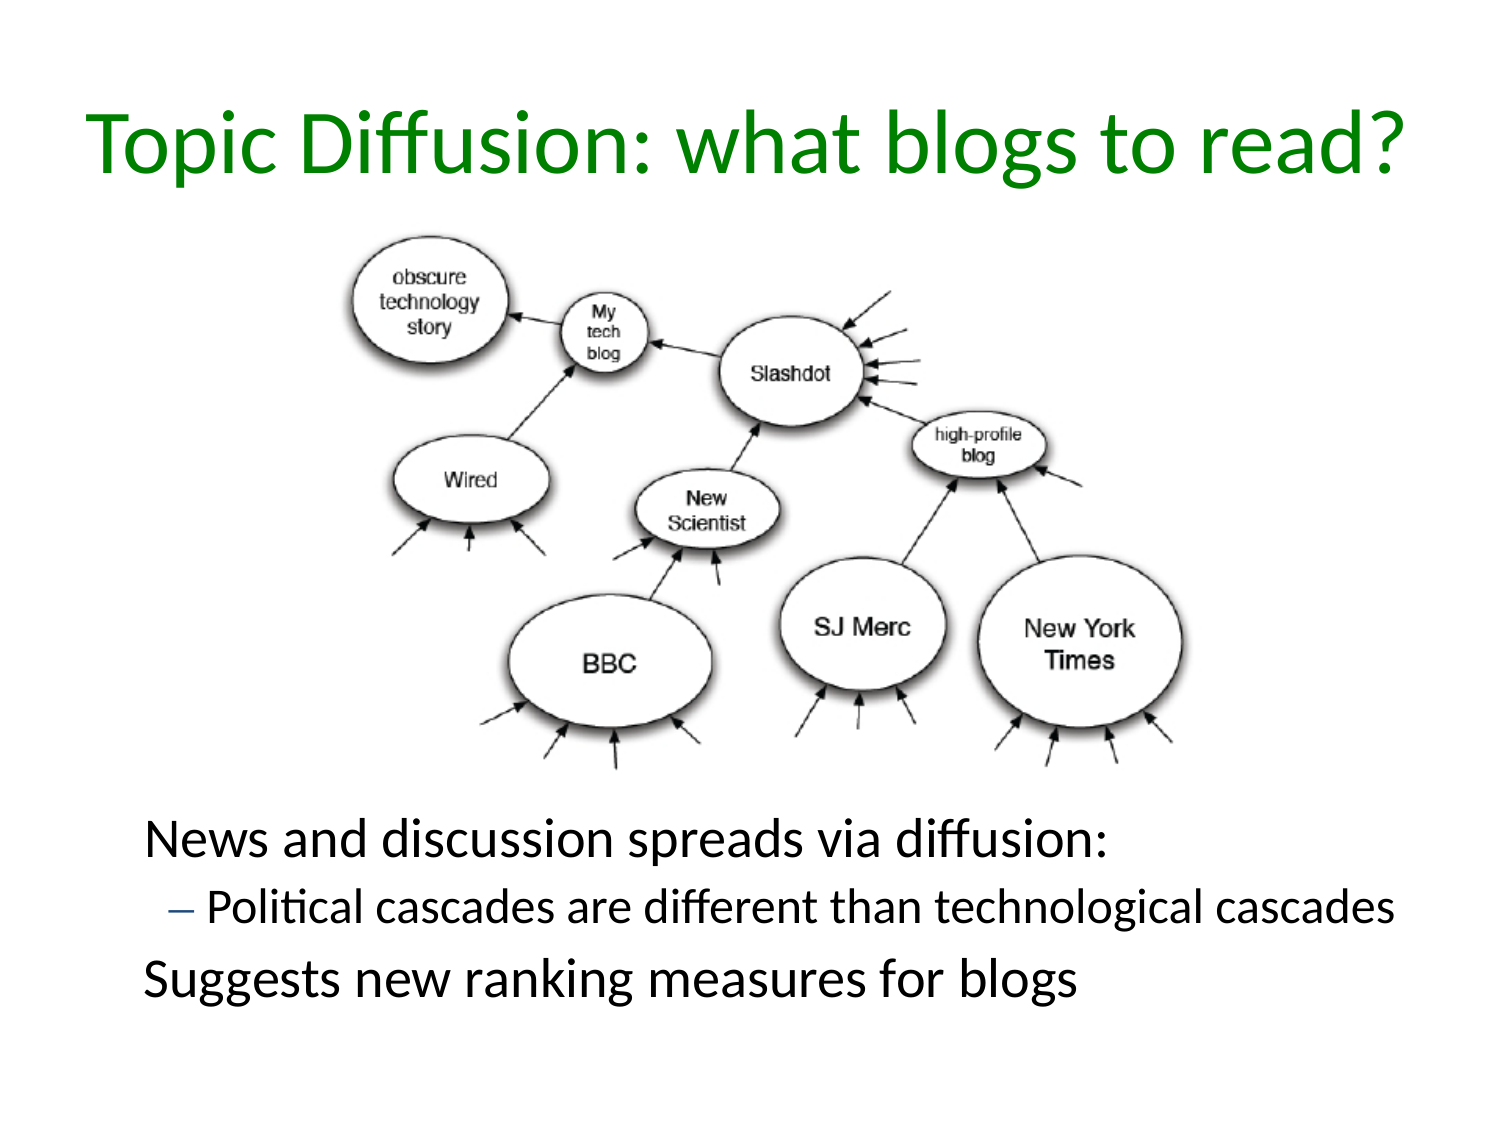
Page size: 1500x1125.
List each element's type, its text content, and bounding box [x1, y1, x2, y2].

text_box News and discussion spreads via diffusion: [144, 812, 1110, 877]
text_box – Political cascades are different than technological cascades [168, 883, 1396, 941]
text_box Suggests new ranking measures for blogs [143, 952, 1079, 1016]
picture [312, 222, 1203, 776]
text_box Topic Diffusion: what blogs to read? [85, 102, 1411, 199]
